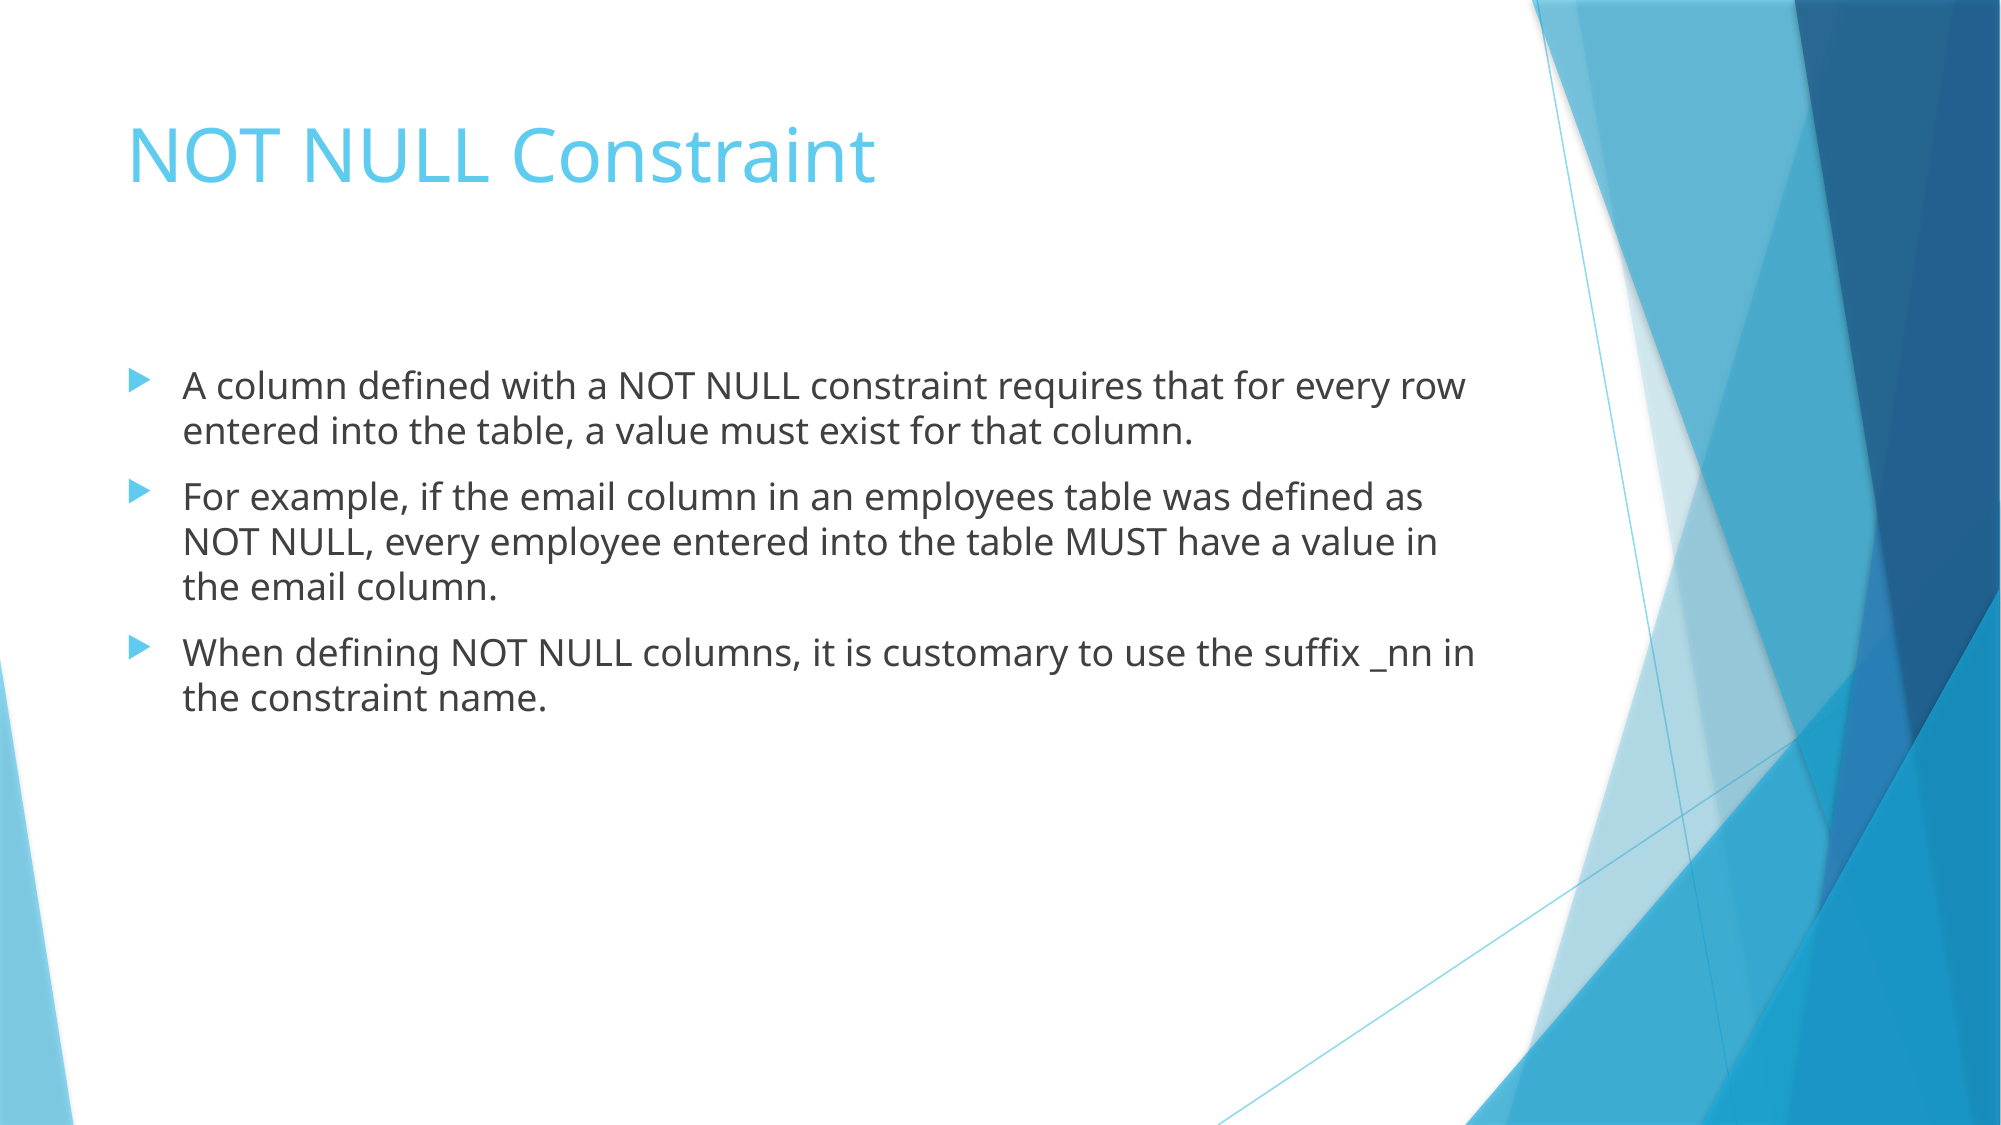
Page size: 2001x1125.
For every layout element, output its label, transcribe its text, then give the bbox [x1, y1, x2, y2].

title NOT NULL Constraint [111, 99, 1522, 317]
list A column defined with a NOT NULL constraint requires that for every row entered into the table, a value must exist for that column. For example, if the email column in an employees table was defined as NOT NULL, every employee entered into the table MUST have a value in the email column. When defining NOT NULL columns, it is customary to use the suffix _nn in the constraint name. [111, 354, 1522, 992]
